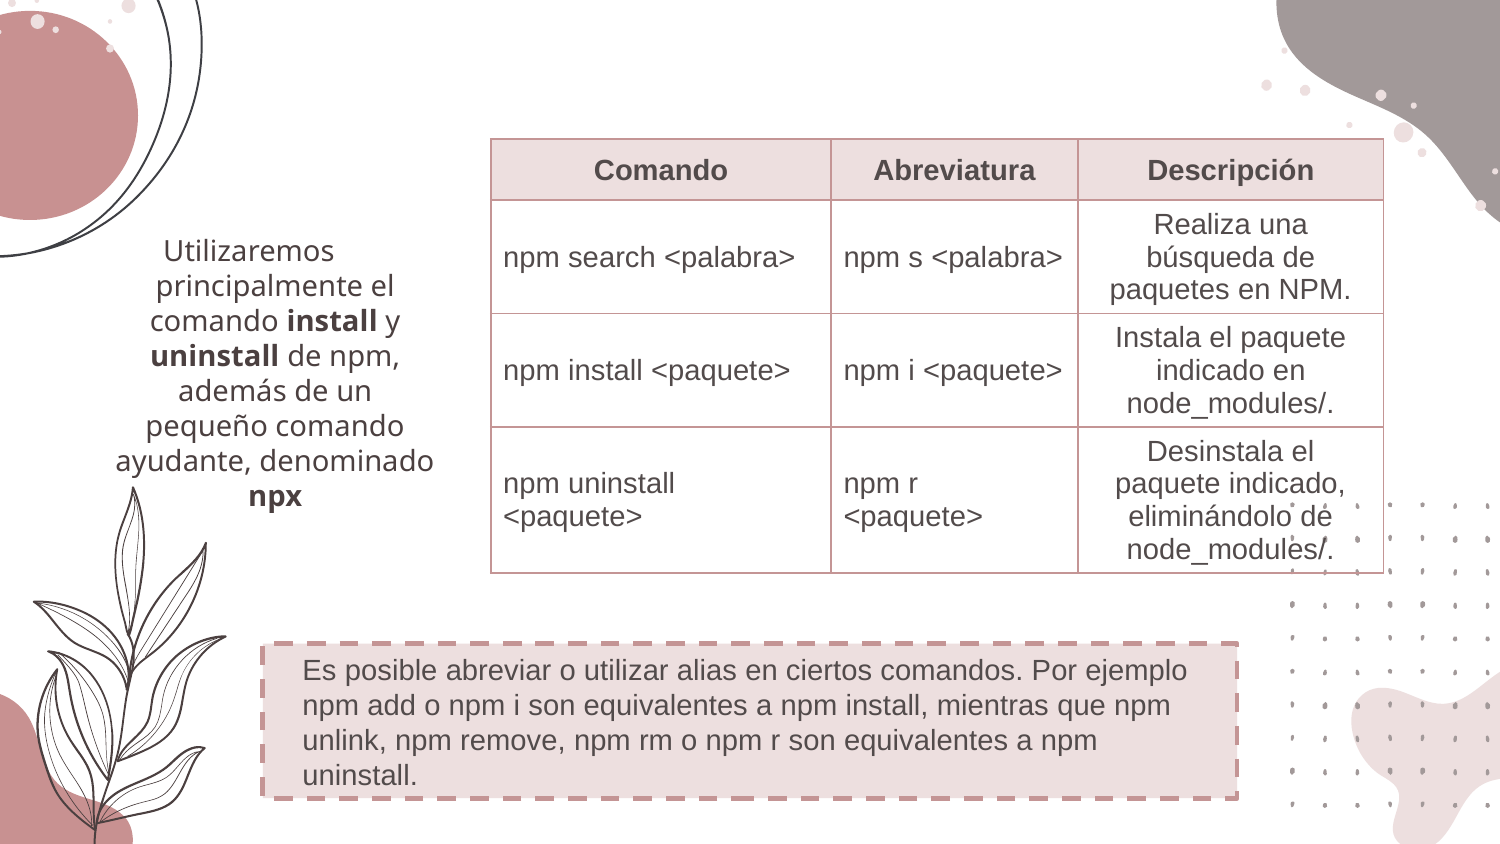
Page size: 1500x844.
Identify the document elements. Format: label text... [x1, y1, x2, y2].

table_cell Instala el paquete indicado en node_modules/. [1079, 314, 1383, 426]
table_cell npm i <paquete> [832, 314, 1077, 426]
table_header Descripción [1079, 140, 1383, 199]
subtitle Utilizaremos principalmente el comando install y uninstall de npm, además de un pequeño comando ayudante, denominado npx [25, 217, 451, 379]
table_cell npm r <paquete> [832, 428, 1077, 572]
table_cell npm search <palabra> [492, 201, 830, 313]
table_header Comando [492, 140, 830, 199]
table_cell Desinstala el paquete indicado, eliminándolo de node_modules/. [1079, 428, 1383, 572]
table_cell npm install <paquete> [492, 314, 830, 426]
table_cell Realiza una búsqueda de paquetes en NPM. [1079, 201, 1383, 313]
text_box Es posible abreviar o utilizar alias en ciertos comandos. Por ejemplo npm add o npm i son equivalentes a npm install, mientras que npm unlink, npm remove, npm rm o npm r son equivalentes a npm uninstall. [262, 643, 1238, 799]
table_cell npm uninstall <paquete> [492, 428, 830, 572]
table_cell npm s <palabra> [832, 201, 1077, 313]
table_header Abreviatura [832, 140, 1077, 199]
